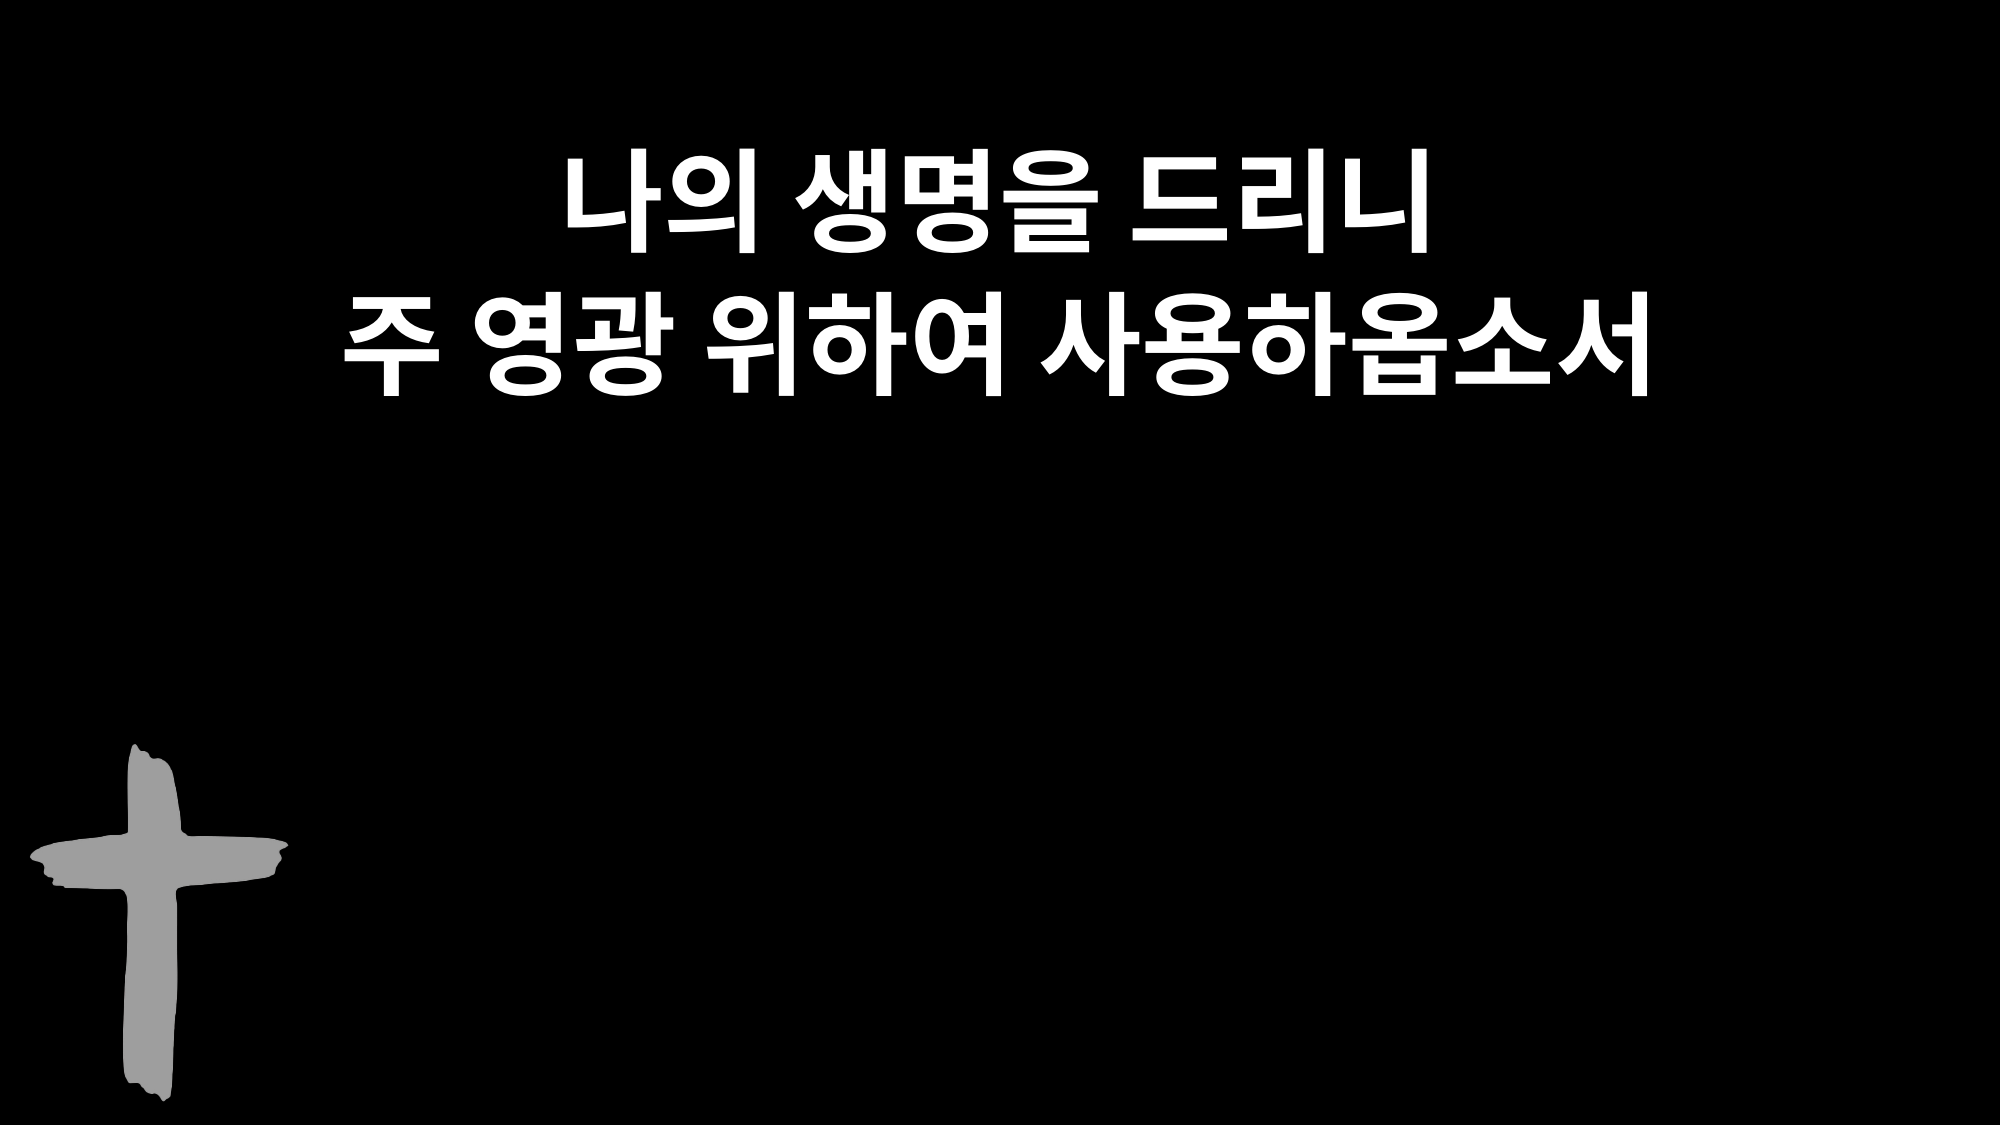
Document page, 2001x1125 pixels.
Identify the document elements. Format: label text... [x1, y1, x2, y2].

picture [29, 743, 289, 1102]
list 나의 생명을 드리니 주 영광 위하여 사용하옵소서 [0, 139, 2000, 456]
